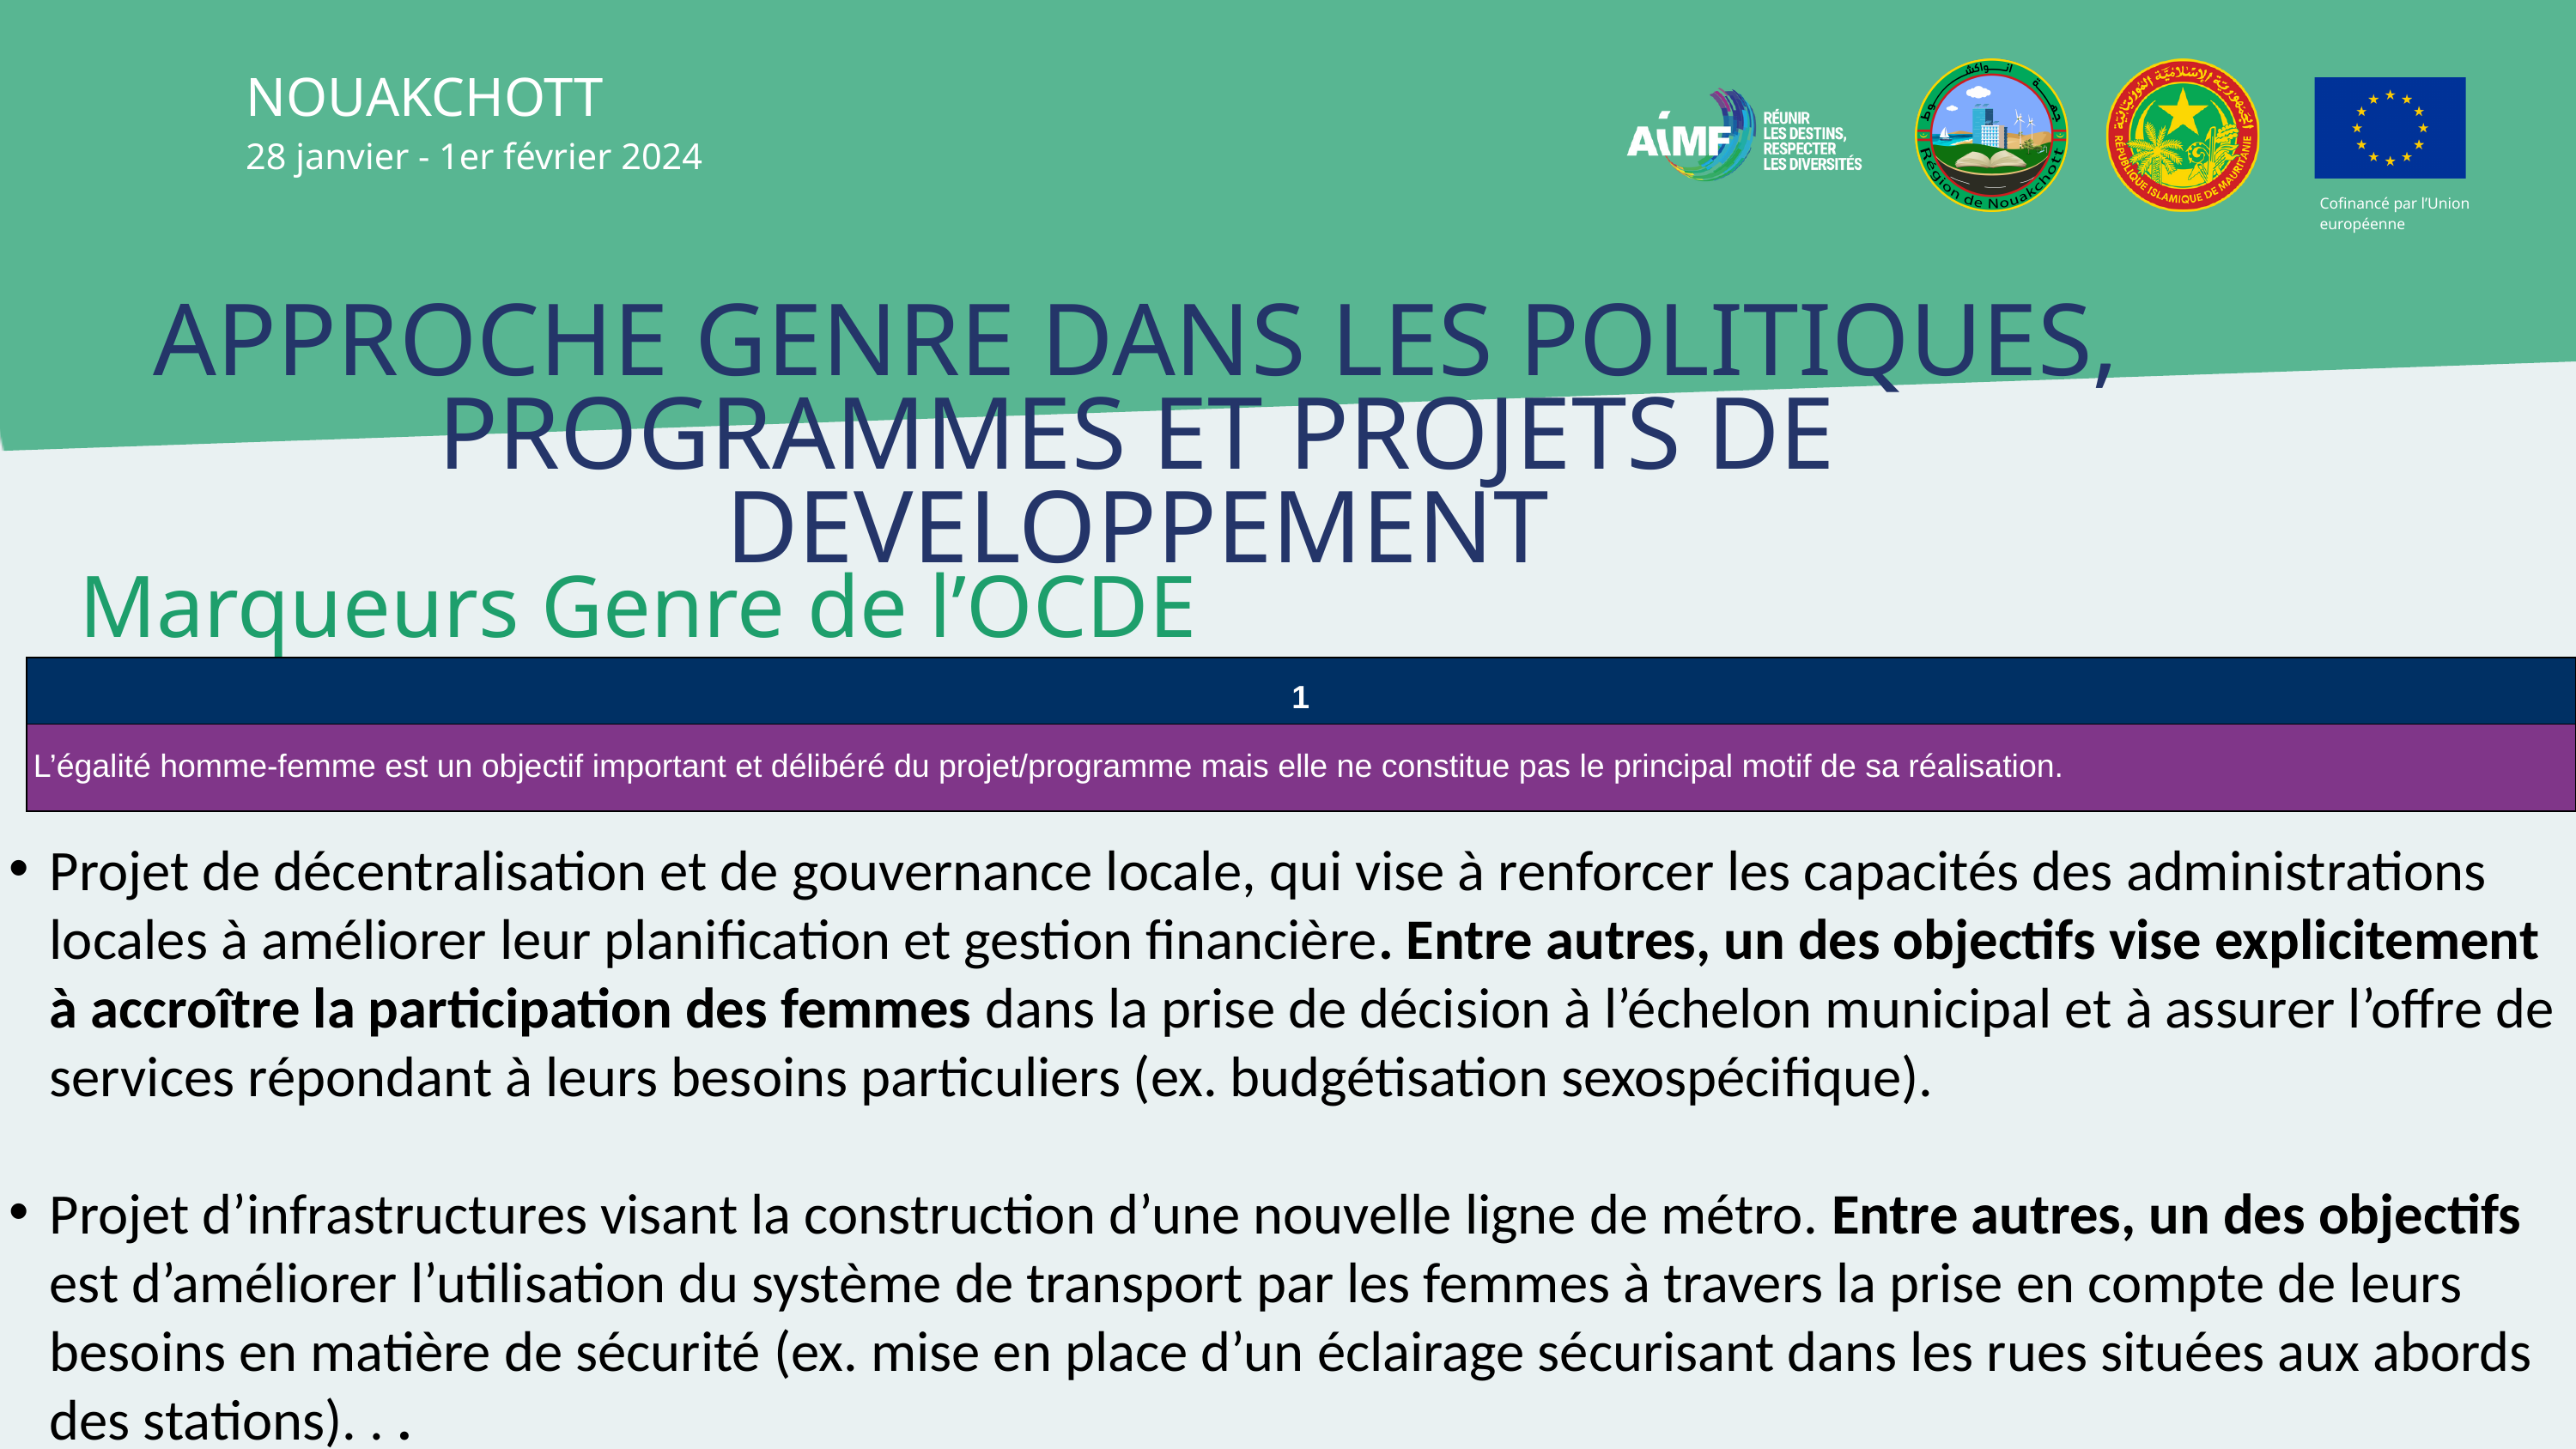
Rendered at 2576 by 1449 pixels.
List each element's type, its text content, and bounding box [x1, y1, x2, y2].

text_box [246, 58, 788, 173]
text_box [1608, 58, 2475, 232]
table_header 1 [27, 658, 2575, 724]
text_box Projet de décentralisation et de gouvernance locale, qui vise à renforcer les capacités des administrations locales à améliorer leur planification et gestion financière. Entre autres, un des objectifs vise explicitement à accroître la participation des femmes dans la prise de décision à l’échelon municipal et à assurer l’offre de services répondant à leurs besoins particuliers (ex. budgétisation sexospécifique). Projet d’infrastructures visant la construction d’une nouvelle ligne de métro. Entre autres, un des objectifs est d’améliorer l’utilisation du système de transport par les femmes à travers la prise en compte de leurs besoins en matière de sécurité (ex. mise en place d’un éclairage sécurisant dans les rues situées aux abords des stations). . . [0, 827, 2576, 1449]
text_box Marqueurs Genre de l’OCDE [57, 573, 1453, 657]
table_cell L’égalité homme-femme est un objectif important et délibéré du projet/programme mais elle ne constitue pas le principal motif de sa réalisation. [27, 724, 2575, 810]
text_box [0, 0, 2576, 452]
text_box APPROCHE GENRE DANS LES POLITIQUES, PROGRAMMES ET PROJETS DE DEVELOPPEMENT [139, 302, 2136, 584]
